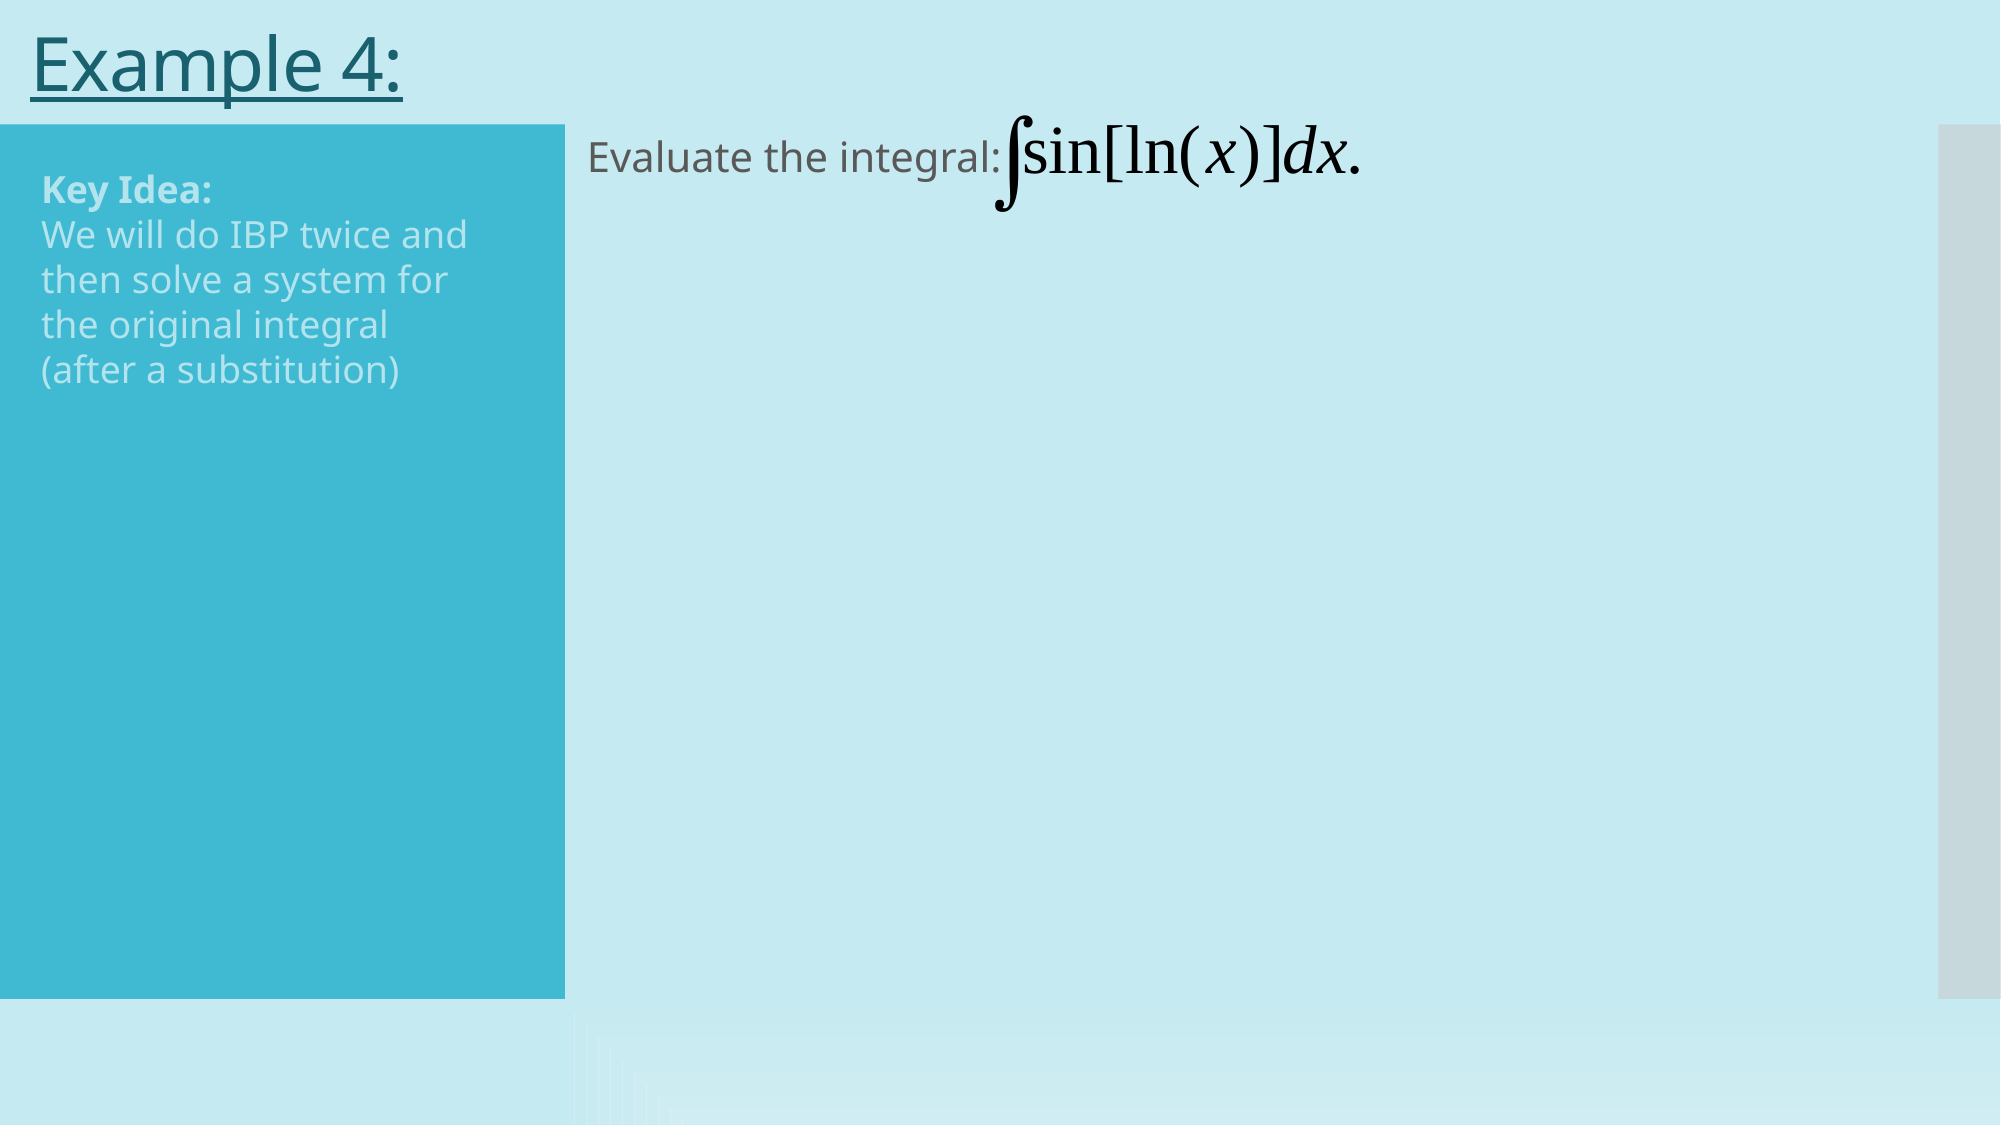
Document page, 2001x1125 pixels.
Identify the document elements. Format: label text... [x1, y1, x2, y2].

text_box Key Idea: We will do IBP twice and then solve a system for the original integral (after a substitution) [26, 158, 488, 399]
list Evaluate the integral: [571, 97, 1772, 221]
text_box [973, 92, 1371, 220]
title Example 4: [15, 16, 499, 118]
